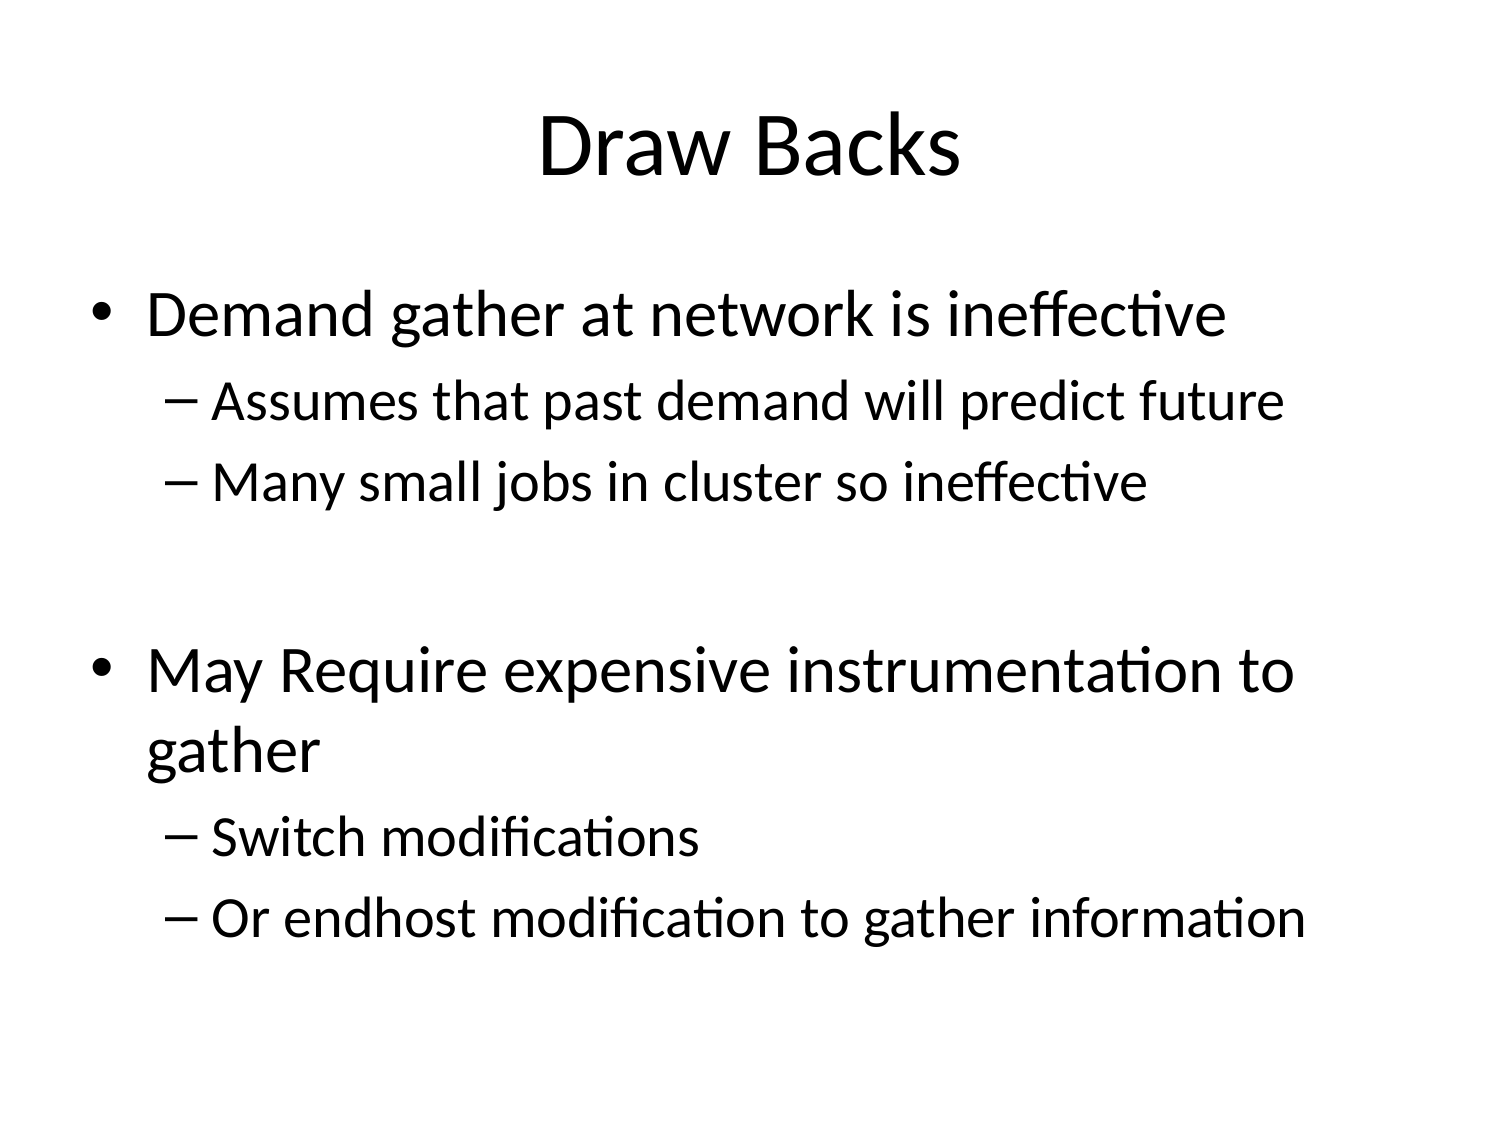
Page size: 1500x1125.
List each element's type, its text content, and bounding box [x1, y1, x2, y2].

title Draw Backs [75, 45, 1425, 233]
list Demand gather at network is ineffective Assumes that past demand will predict future Many small jobs in cluster so ineffective May Require expensive instrumentation to gather Switch modifications Or endhost modification to gather information [75, 262, 1425, 1005]
